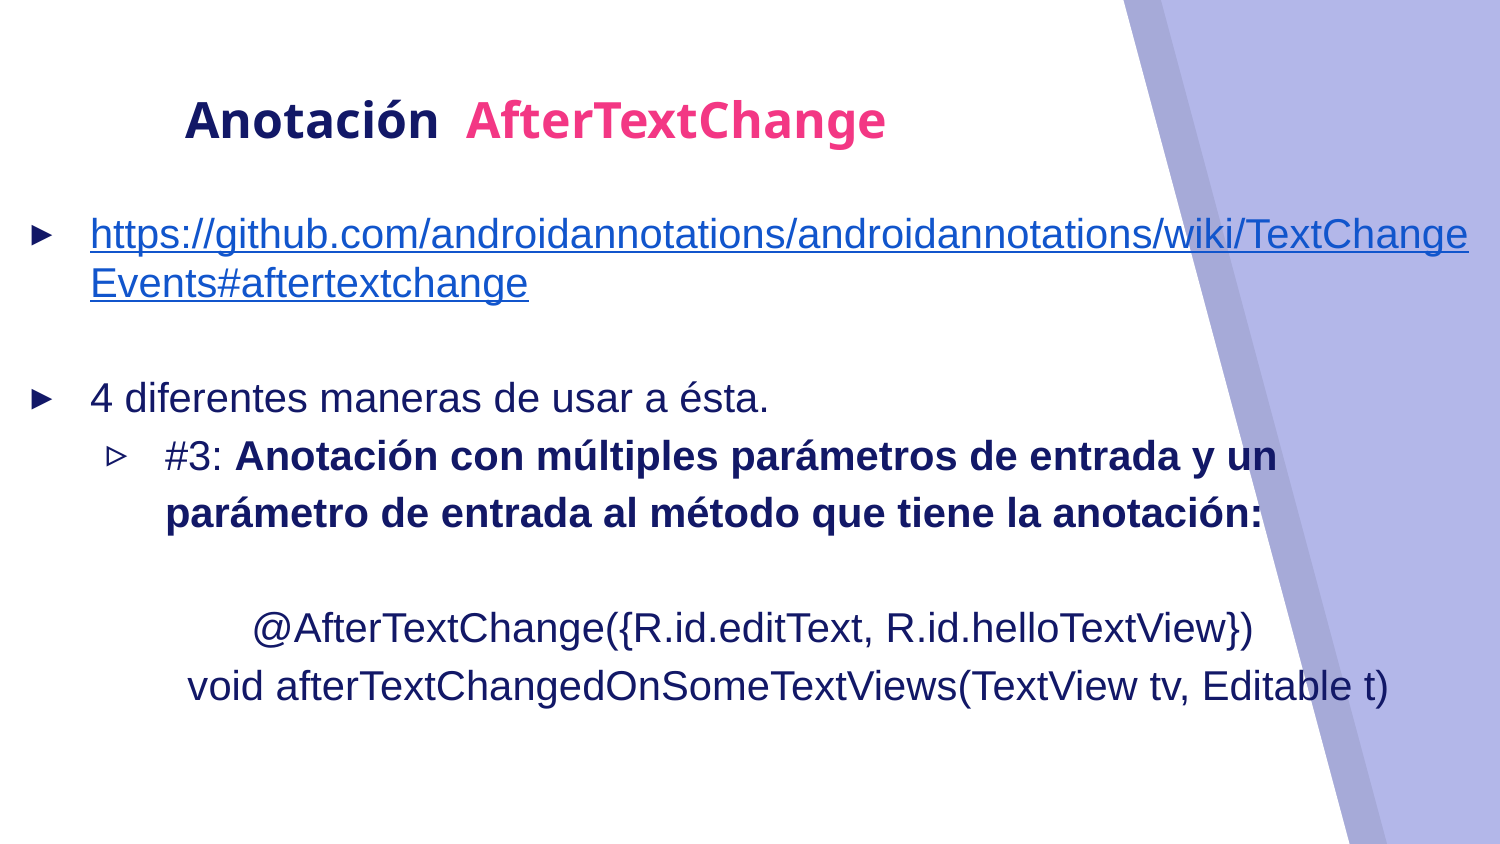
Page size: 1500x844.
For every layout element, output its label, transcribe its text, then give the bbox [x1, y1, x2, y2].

title Anotación AfterTextChange [170, 83, 1044, 164]
list https://github.com/androidannotations/androidannotations/wiki/TextChangeEvents#aftertextchange 4 diferentes maneras de usar a ésta. #3: Anotación con múltiples parámetros de entrada y un parámetro de entrada al método que tiene la anotación: @AfterTextChange({R.id.editText, R.id.helloTextView}) void afterTextChangedOnSomeTextViews(TextView tv, Editable t) [0, 184, 1500, 760]
